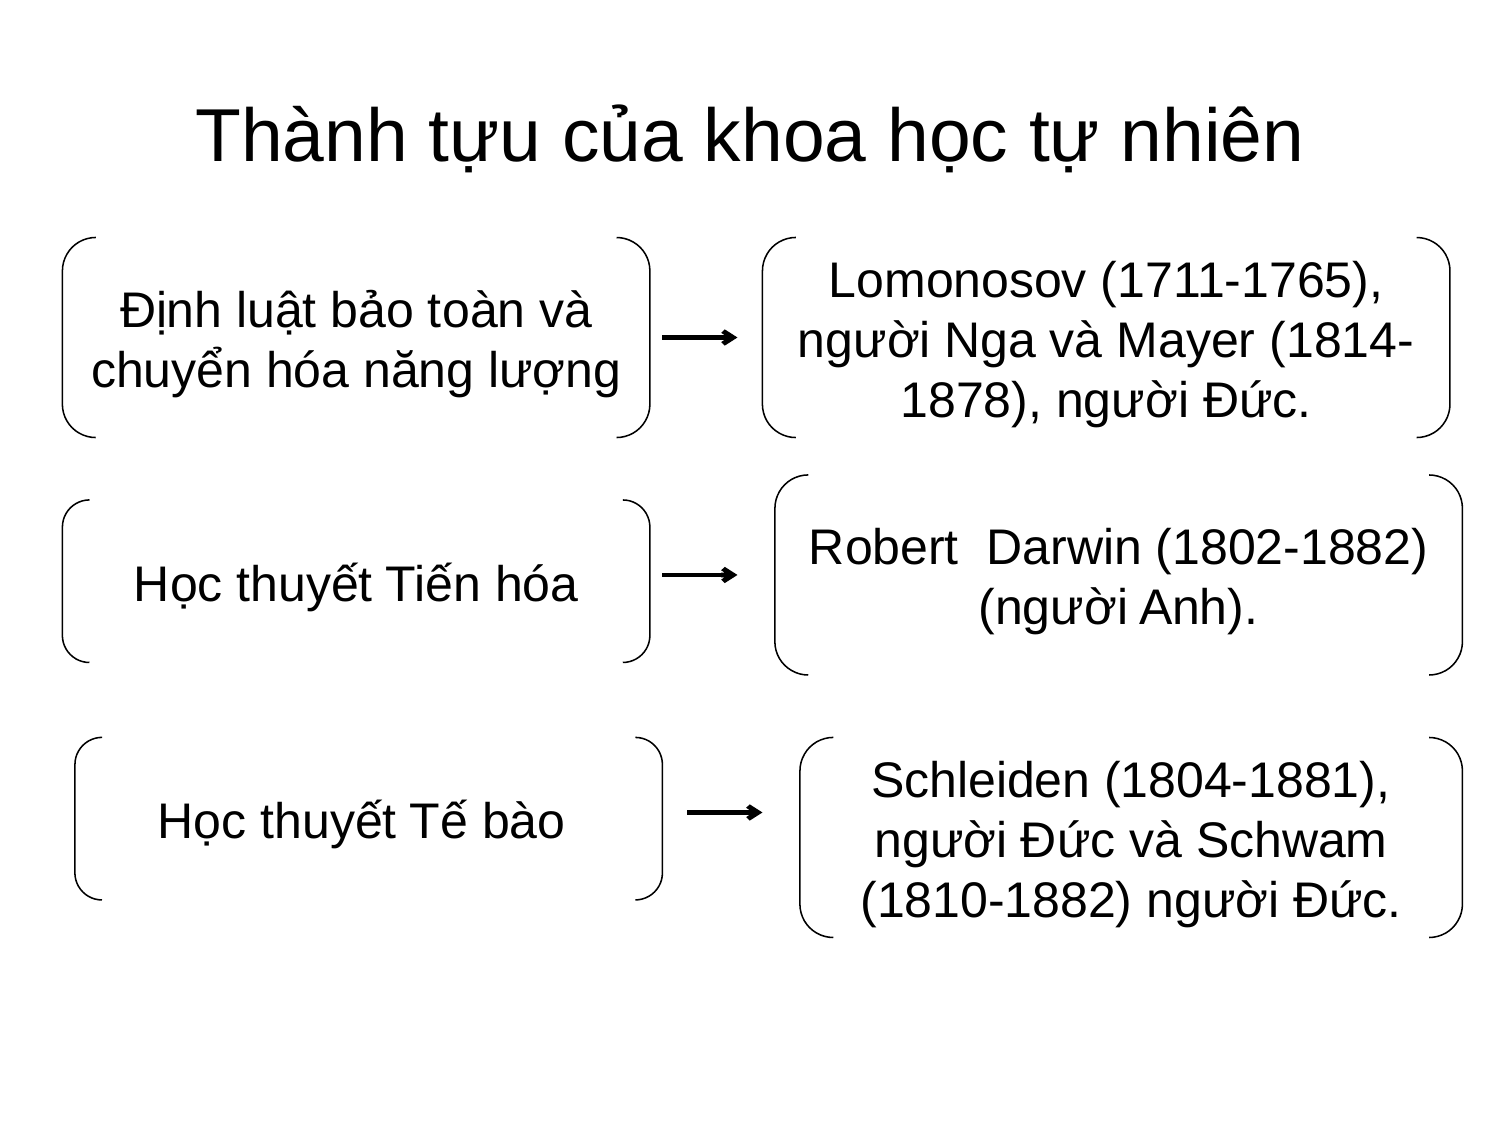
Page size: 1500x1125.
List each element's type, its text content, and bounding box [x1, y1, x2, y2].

text_box Schleiden (1804-1881), người Đức và Schwam (1810-1882) người Đức. [799, 736, 1464, 939]
text_box Lomonosov (1711-1765), người Nga và Mayer (1814-1878), người Đức. [761, 236, 1451, 439]
text_box Học thuyết Tiến hóa [61, 499, 651, 664]
text_box Học thuyết Tế bào [74, 736, 664, 901]
title Thành tựu của khoa học tự nhiên [74, 37, 1426, 226]
text_box Robert Darwin (1802-1882) (người Anh). [774, 474, 1464, 676]
text_box Định luật bảo toàn và chuyển hóa năng lượng [61, 236, 651, 439]
